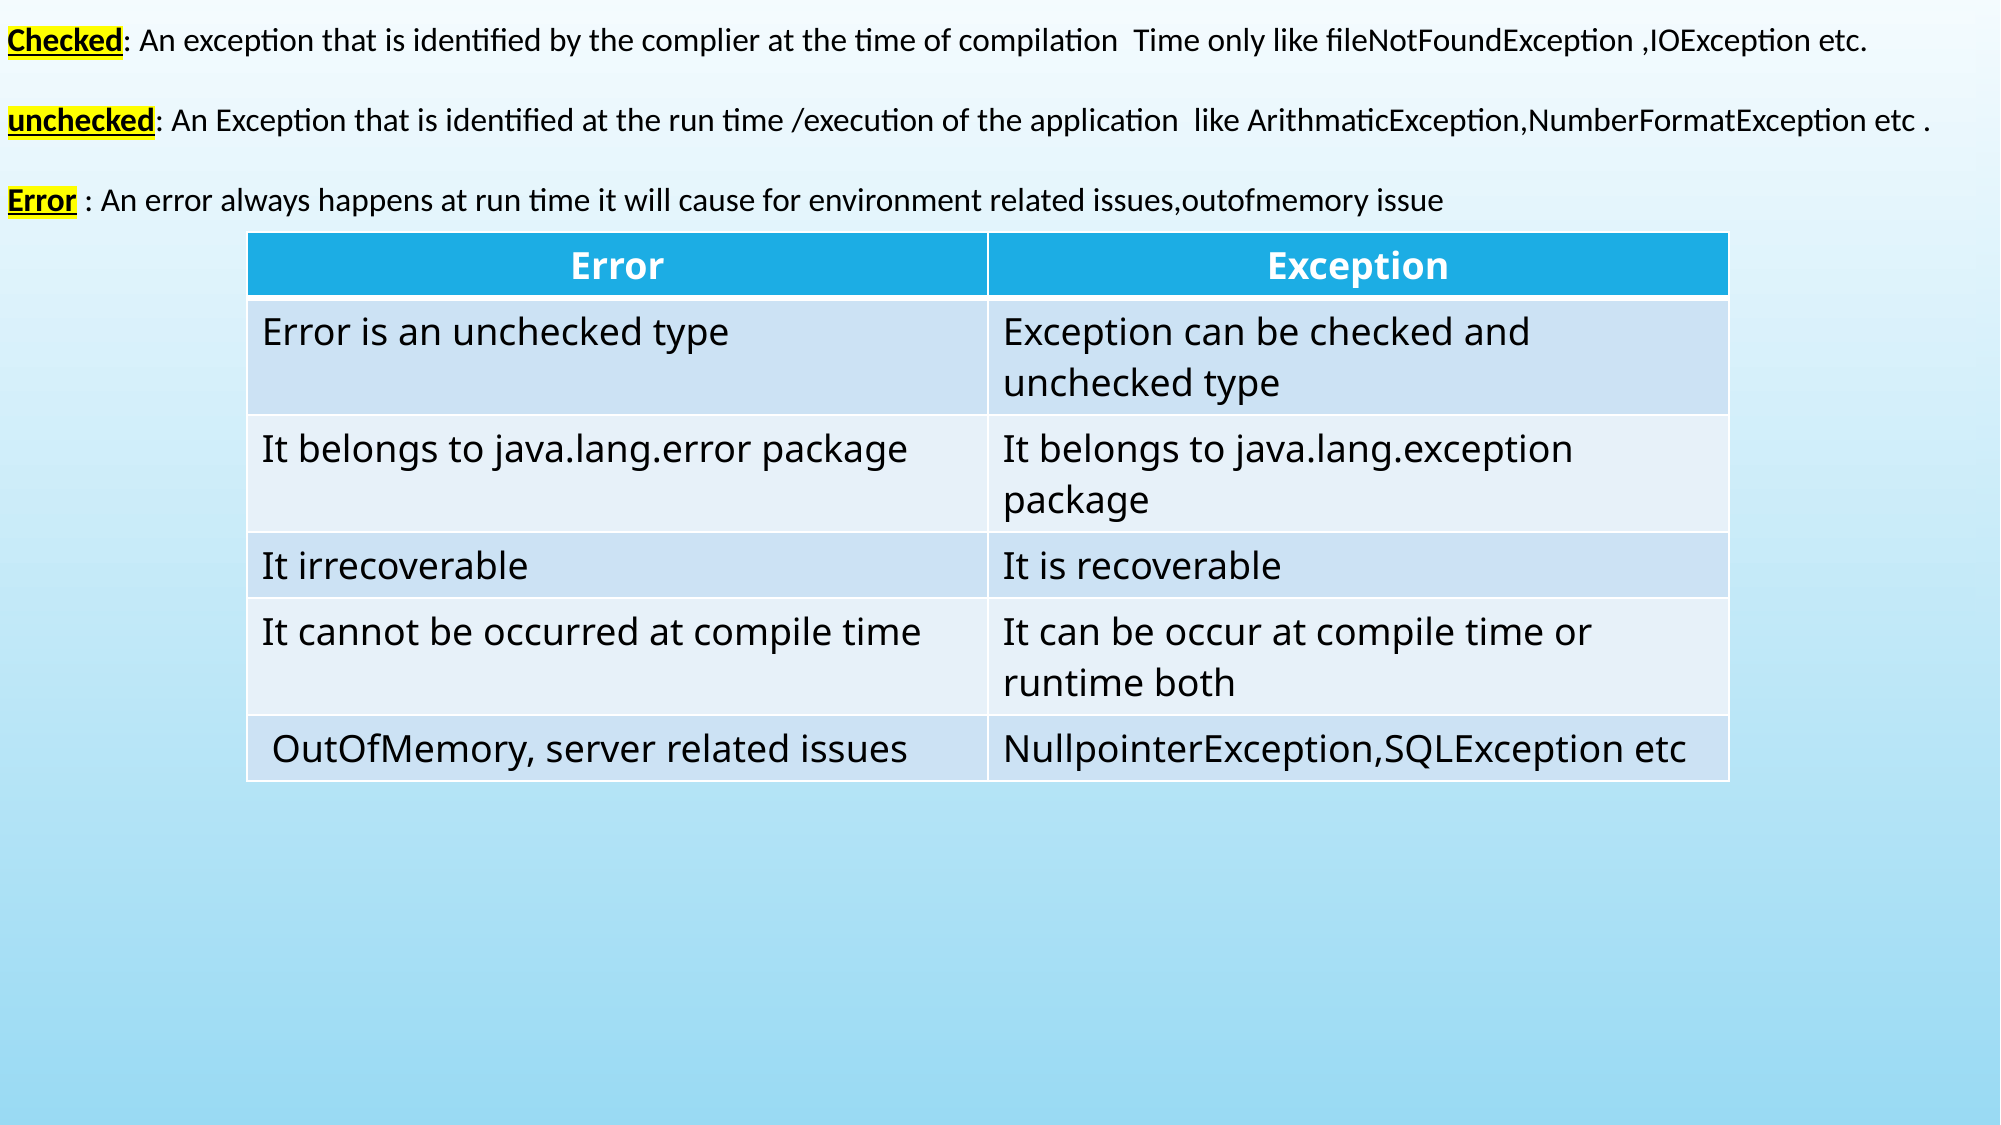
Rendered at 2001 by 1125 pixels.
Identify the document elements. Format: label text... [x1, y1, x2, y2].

table_cell Error is an unchecked type [248, 301, 987, 414]
table_cell It cannot be occurred at compile time [248, 599, 987, 714]
table_cell NullpointerException,SQLException etc [989, 716, 1728, 780]
list Checked: An exception that is identified by the complier at the time of compilation Time only like fileNotFoundException ,IOException etc. unchecked: An Exception that is identified at the run time /execution of the application like ArithmaticException,NumberFormatException etc . Error : An error always happens at run time it will cause for environment related issues,outofmemory issue [0, 10, 1976, 616]
table_cell OutOfMemory, server related issues [248, 716, 987, 780]
table_cell Exception can be checked and unchecked type [989, 301, 1728, 414]
table_cell It irrecoverable [248, 533, 987, 597]
table_header Error [248, 233, 987, 295]
table_cell It can be occur at compile time or runtime both [989, 599, 1728, 714]
table_cell It is recoverable [989, 533, 1728, 597]
table_header Exception [989, 233, 1728, 295]
table_cell It belongs to java.lang.error package [248, 416, 987, 531]
table_cell It belongs to java.lang.exception package [989, 416, 1728, 531]
